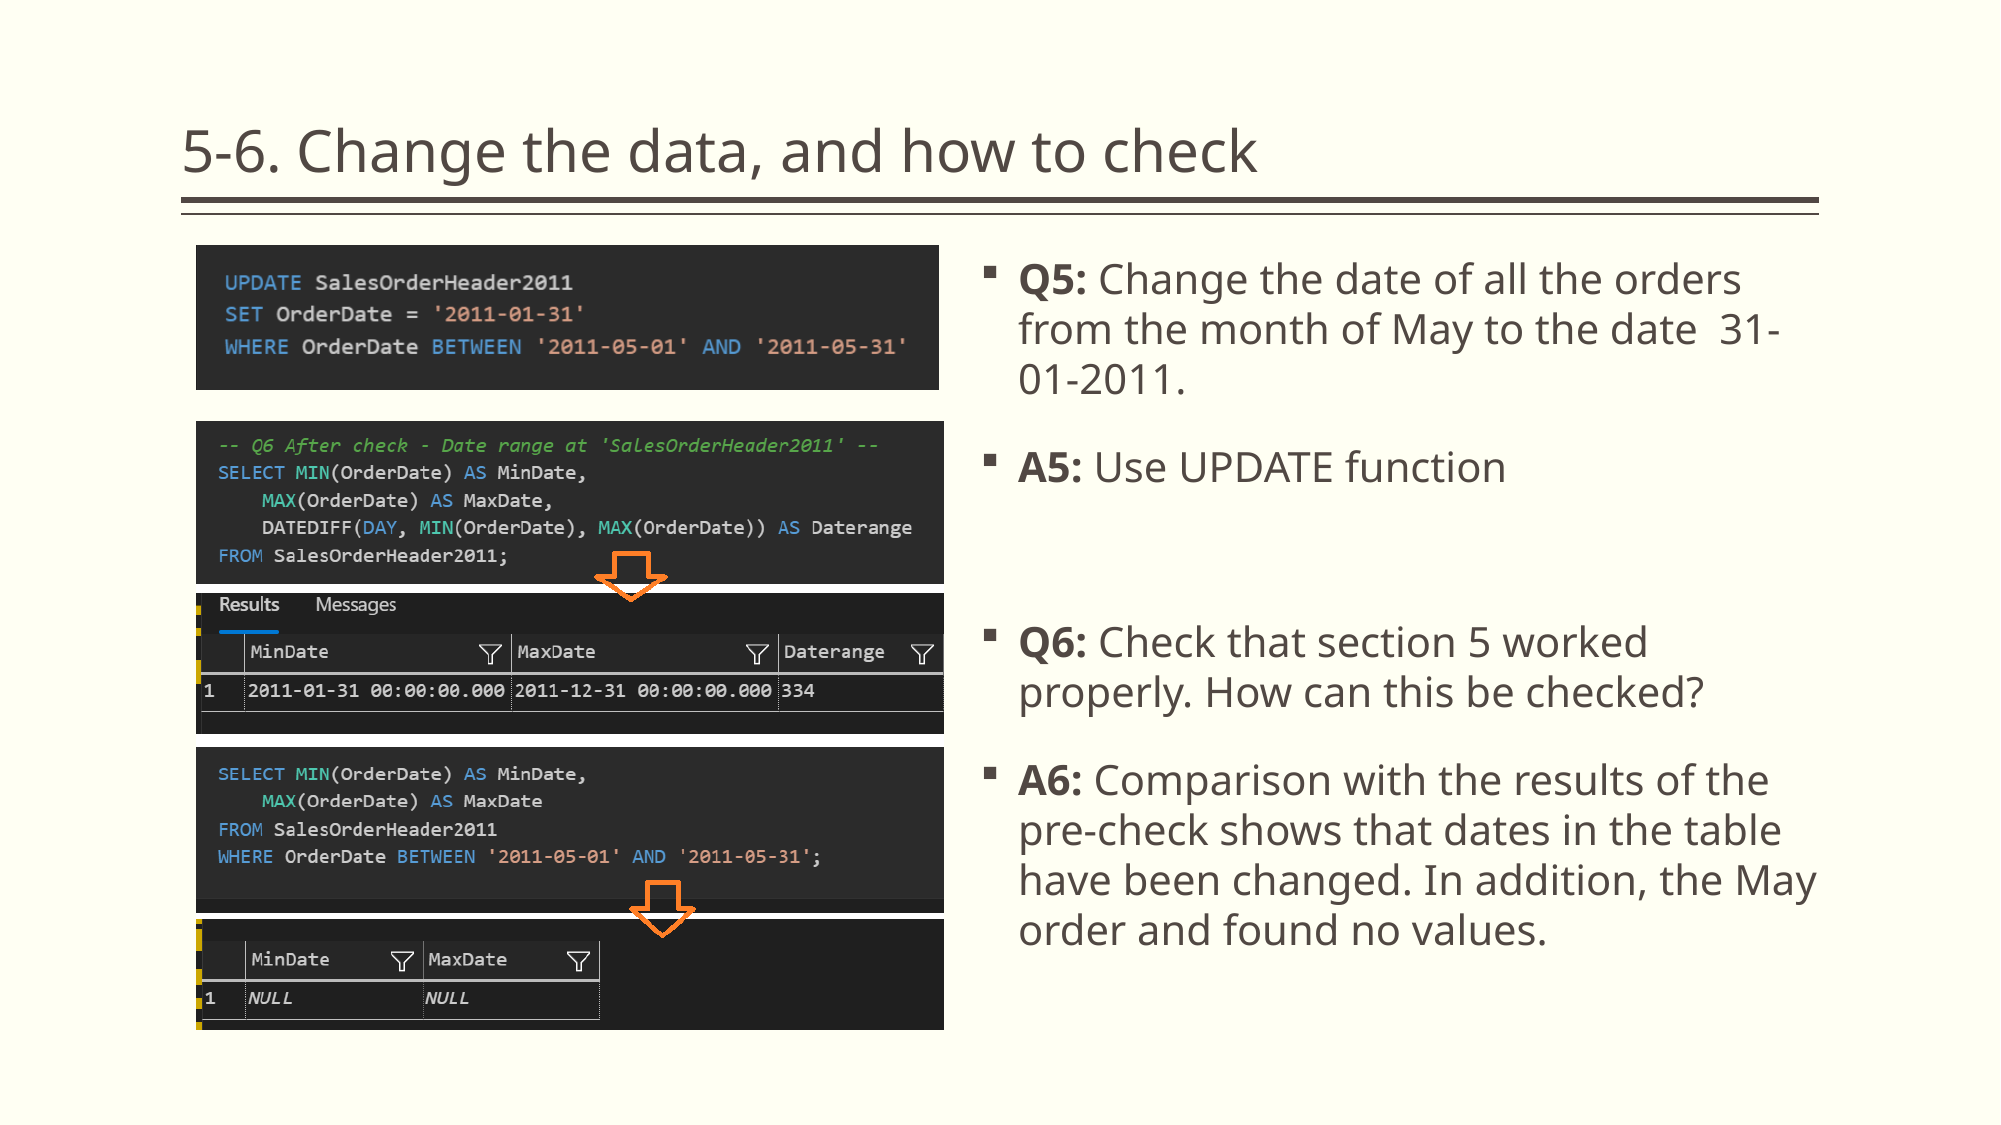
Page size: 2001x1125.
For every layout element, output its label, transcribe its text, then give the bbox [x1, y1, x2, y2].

picture [196, 245, 939, 390]
list Q5: Change the date of all the orders from the month of May to the date 31-01-2011. A5: Use UPDATE function Q6: Check that section 5 worked properly. How can this be checked? A6: Comparison with the results of the pre-check shows that dates in the table have been changed. In addition, the May order and found no values. [980, 245, 1819, 1043]
title 5-6. Change the data, and how to check [181, 12, 1819, 193]
picture [196, 421, 944, 1030]
